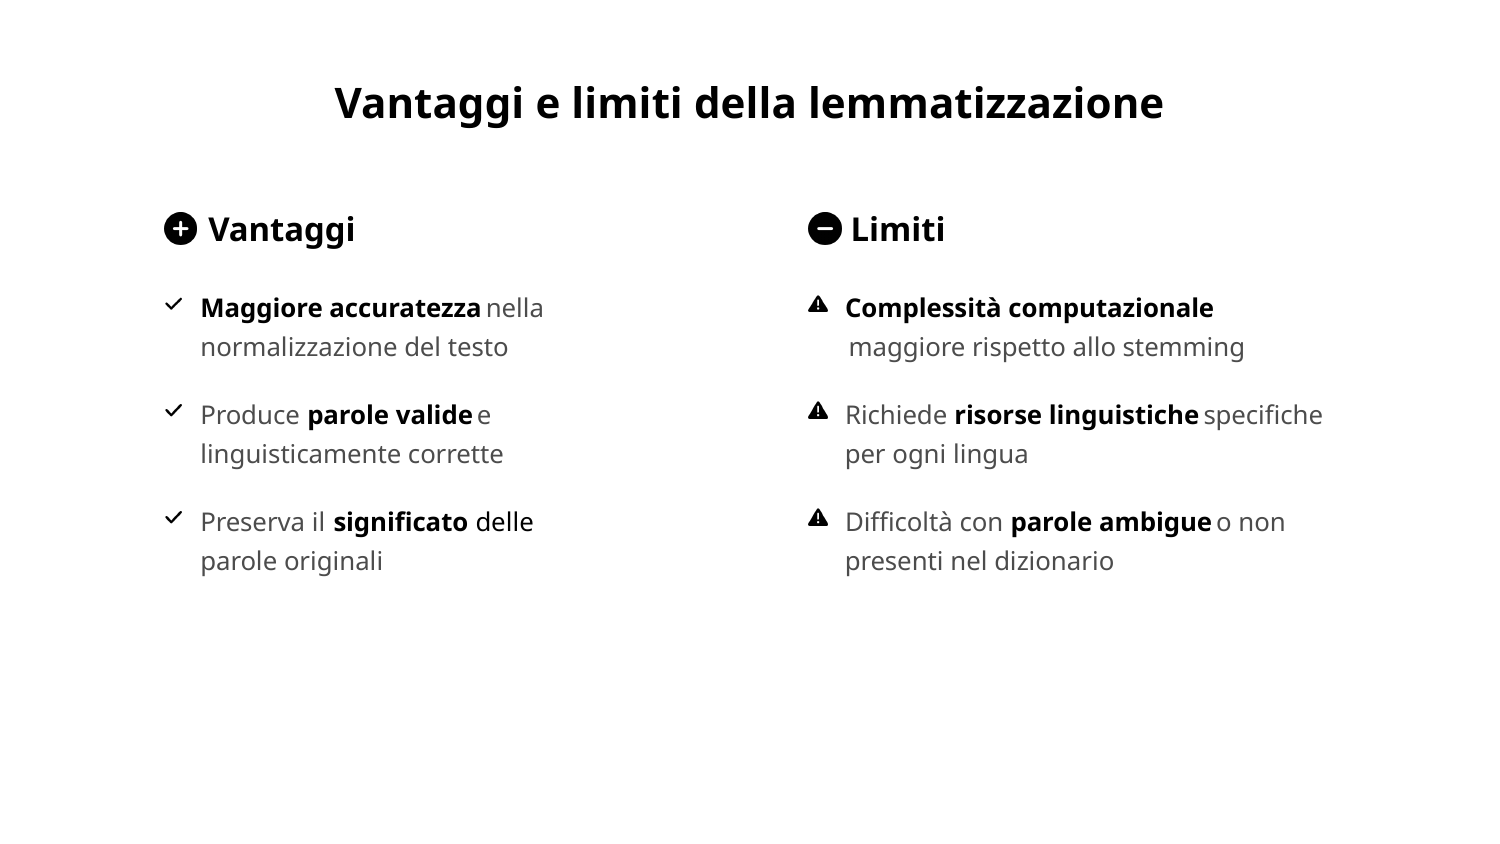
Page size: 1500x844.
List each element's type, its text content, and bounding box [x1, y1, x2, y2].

picture [808, 294, 828, 313]
text_box presenti nel dizionario [844, 544, 1115, 576]
picture [163, 400, 183, 420]
text_box Preserva il [200, 505, 333, 537]
picture [808, 400, 828, 420]
text_box Difficoltà con [844, 505, 1010, 537]
text_box risorse linguistiche [954, 398, 1196, 430]
text_box Richiede [844, 398, 954, 430]
text_box nella [479, 292, 551, 324]
text_box Maggiore accuratezza [200, 292, 479, 324]
text_box specifiche [1196, 398, 1331, 430]
text_box Complessità computazionale [845, 292, 1216, 324]
picture [808, 507, 828, 527]
text_box e [470, 398, 499, 430]
text_box Vantaggi [208, 208, 365, 249]
text_box parole ambigue [1010, 505, 1209, 537]
text_box normalizzazione del testo [200, 330, 510, 362]
text_box Limiti [850, 208, 955, 249]
text_box maggiore rispetto allo stemming [841, 330, 1246, 362]
picture [163, 212, 197, 245]
text_box parole valide [307, 398, 470, 430]
picture [808, 212, 842, 245]
text_box Produce [200, 398, 307, 430]
text_box Vantaggi e limiti della lemmatizzazione [334, 76, 1166, 128]
picture [163, 507, 183, 527]
text_box o non [1209, 505, 1293, 537]
text_box significato delle [333, 505, 535, 537]
text_box linguisticamente corrette [200, 437, 505, 469]
picture [163, 294, 183, 313]
text_box per ogni lingua [844, 437, 1029, 469]
text_box parole originali [200, 544, 384, 576]
